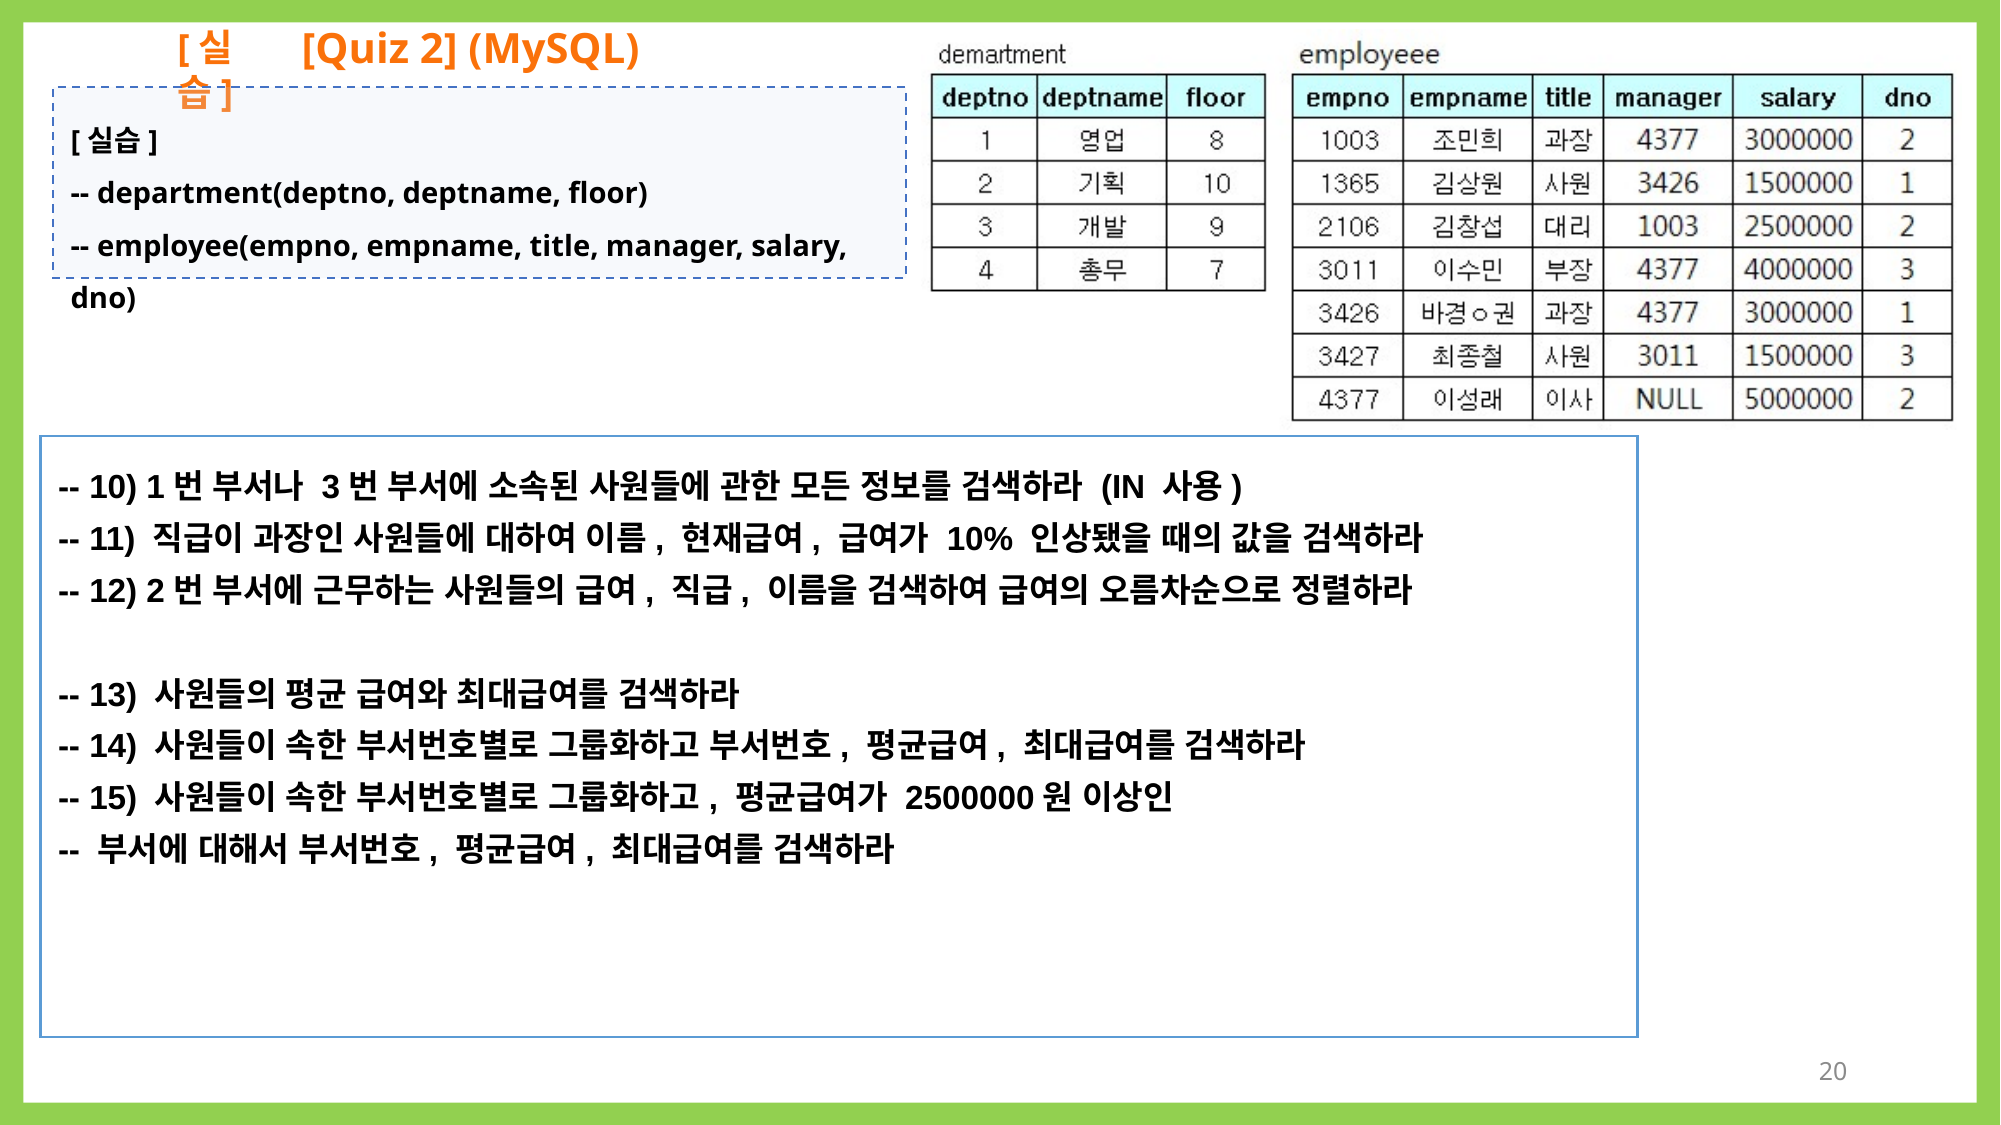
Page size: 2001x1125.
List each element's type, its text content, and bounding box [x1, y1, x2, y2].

text_box [실습] -- department(deptno, deptname, floor) -- employee(empno, empname, title, manager, salary, dno) [52, 86, 907, 279]
picture [920, 29, 1962, 430]
text_box [0, 0, 2000, 75]
text_box -- 10) 1번 부서나 3번 부서에 소속된 사원들에 관한 모든 정보를 검색하라 (IN 사용) -- 11) 직급이 과장인 사원들에 대하여 이름, 현재급여, 급여가 10% 인상됐을 때의 값을 검색하라 -- 12) 2번 부서에 근무하는 사원들의 급여, 직급, 이름을 검색하여 급여의 오름차순으로 정렬하라 -- 13) 사원들의 평균 급여와 최대급여를 검색하라 -- 14) 사원들이 속한 부서번호별로 그룹화하고 부서번호, 평균급여, 최대급여를 검색하라 -- 15) 사원들이 속한 부서번호별로 그룹화하고, 평균급여가 2500000원 이상인 -- 부서에 대해서 부서번호, 평균급여, 최대급여를 검색하라 [39, 435, 1639, 1038]
slide_number 20 [1412, 1042, 1863, 1103]
